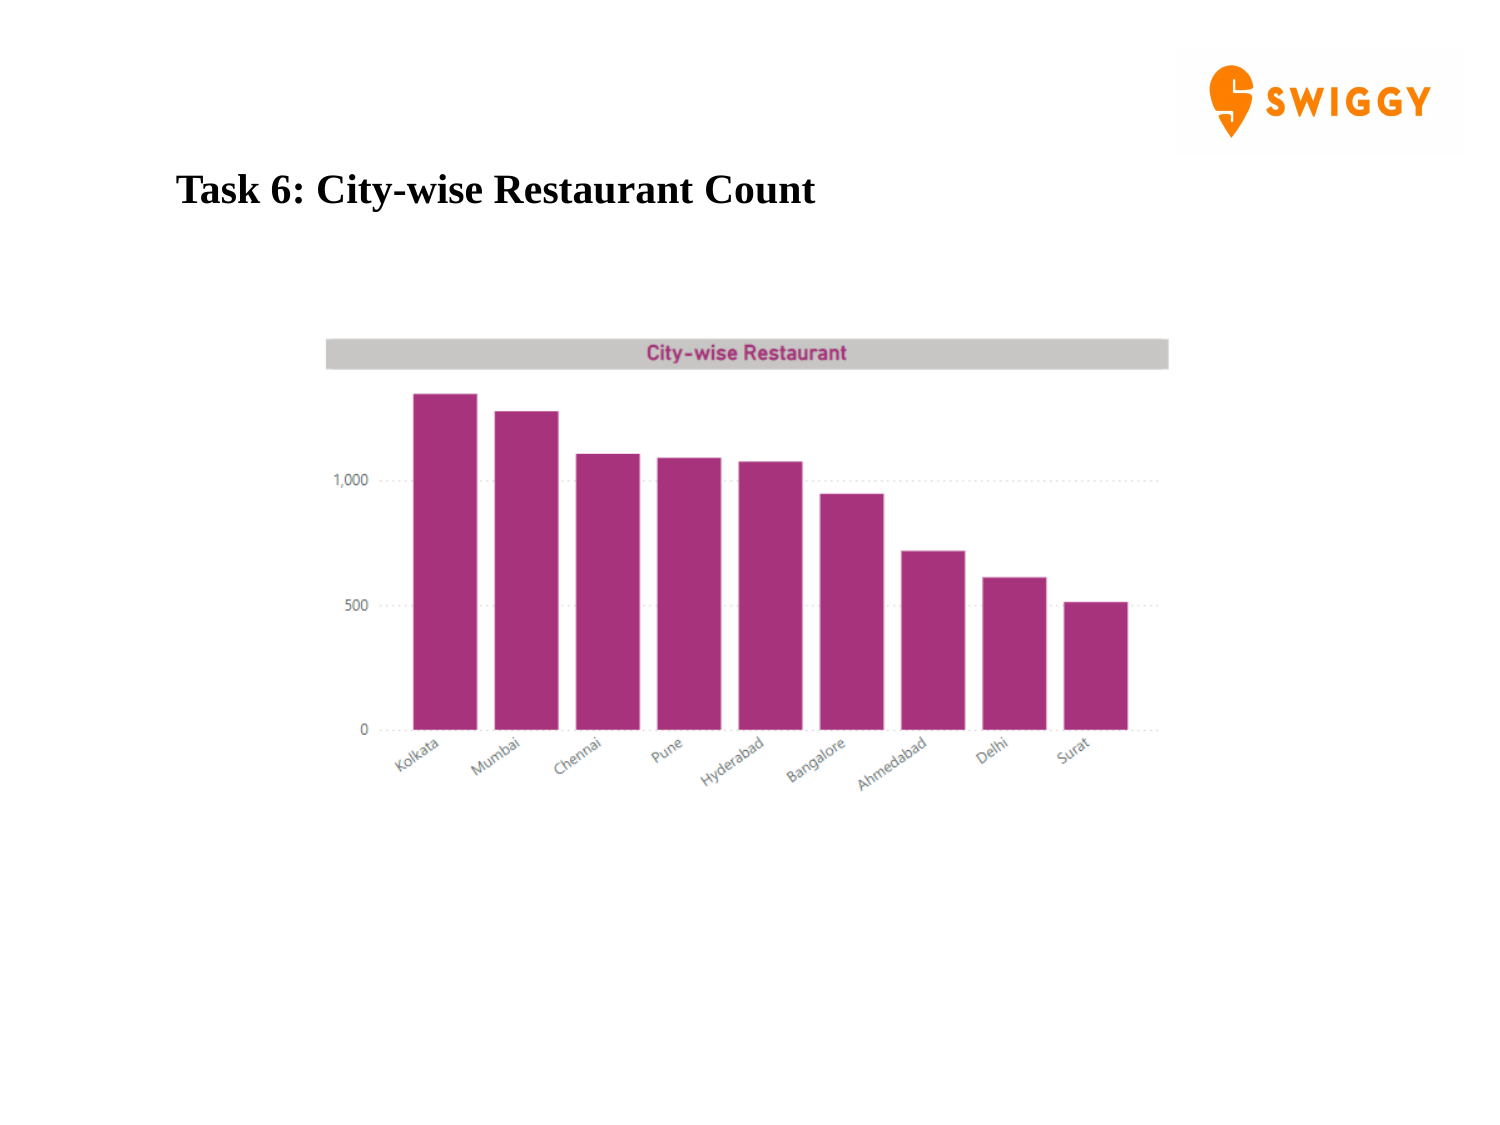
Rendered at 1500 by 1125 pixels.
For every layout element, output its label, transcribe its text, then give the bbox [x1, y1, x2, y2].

text_box Task 6: City-wise Restaurant Count [160, 154, 832, 220]
picture [276, 301, 1224, 824]
picture [1174, 50, 1465, 155]
